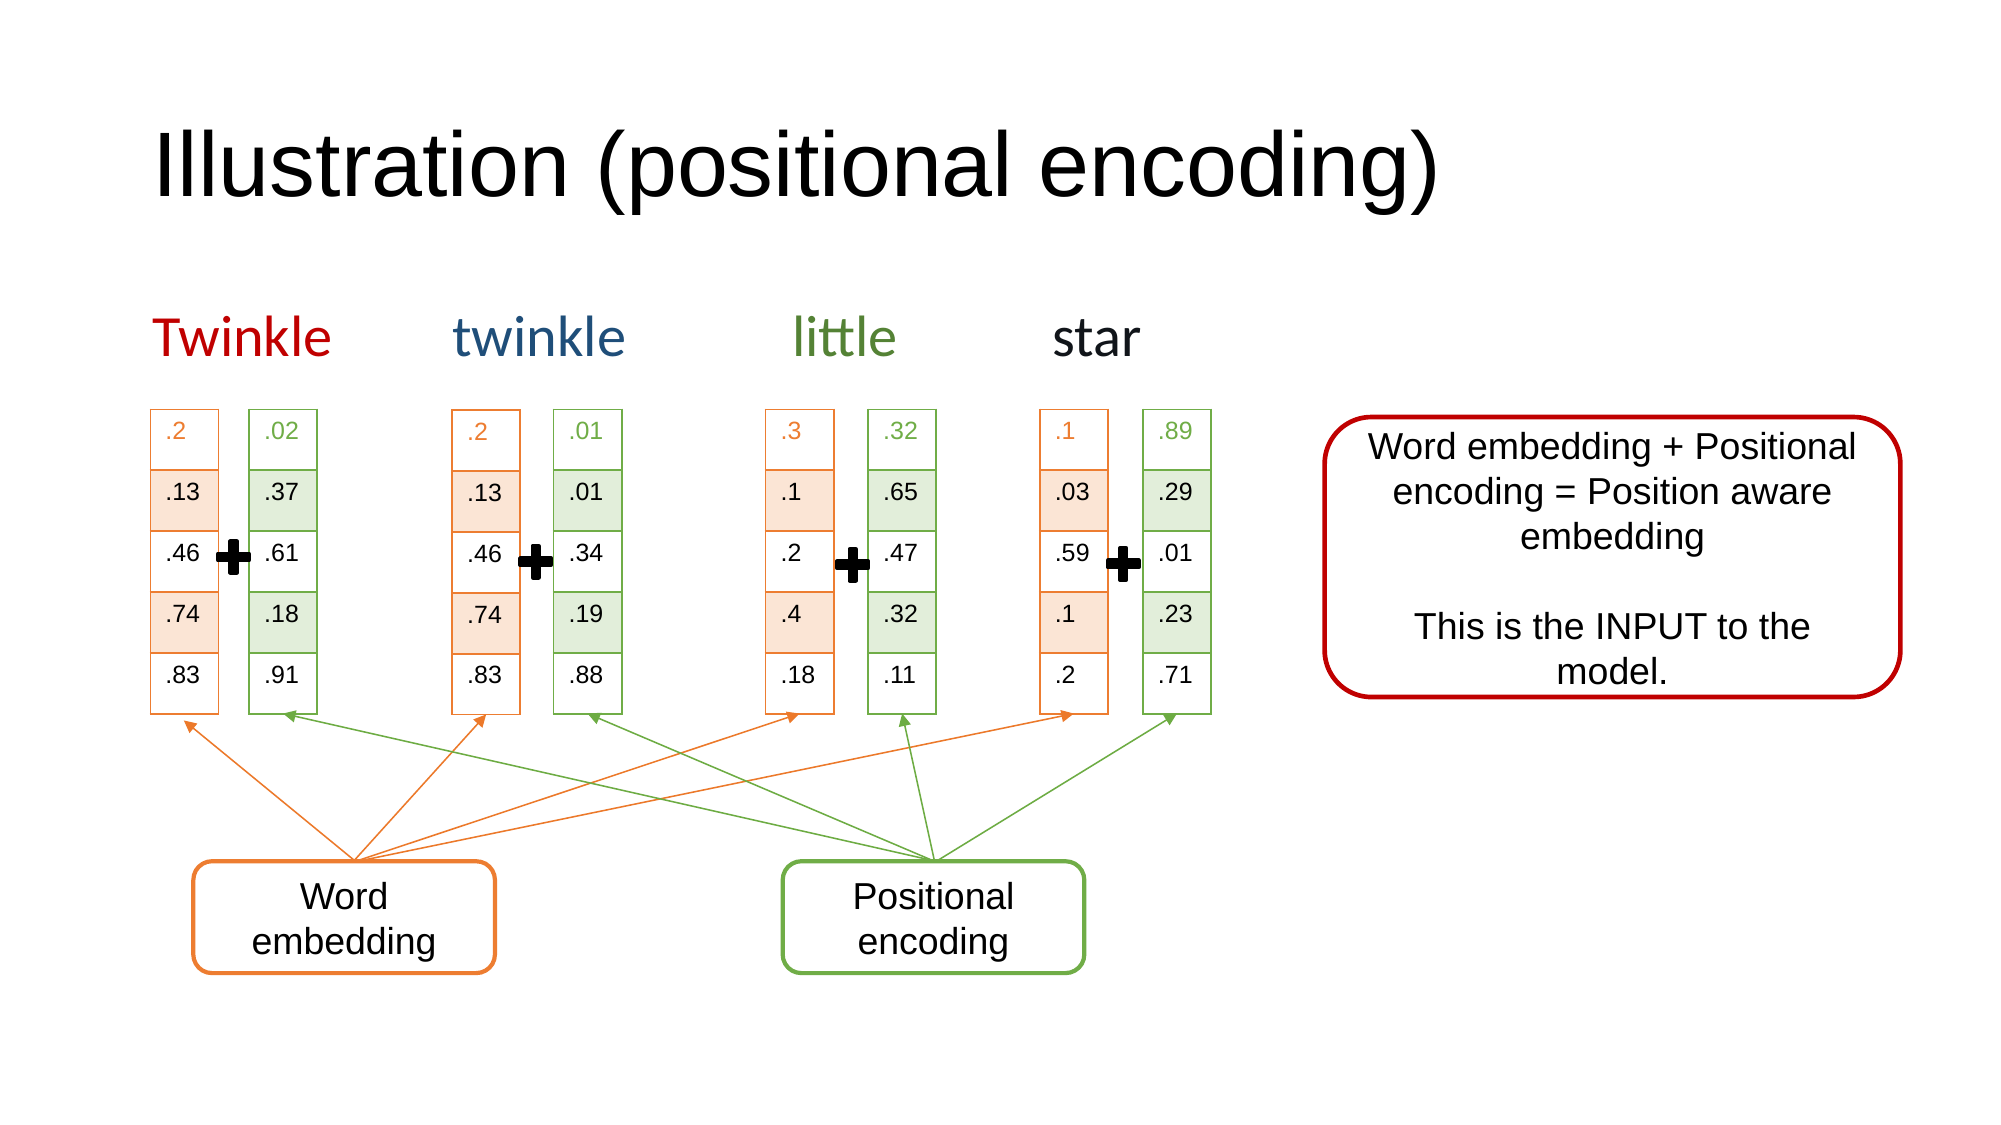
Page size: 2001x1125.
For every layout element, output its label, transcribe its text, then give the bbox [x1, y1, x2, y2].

table_header .1 [1041, 410, 1107, 469]
text_box [518, 544, 553, 580]
table_header .01 [554, 410, 621, 469]
table_cell .32 [869, 593, 935, 652]
table_cell .47 [869, 532, 935, 591]
table_cell .23 [1144, 593, 1210, 652]
text_box [1106, 546, 1141, 582]
table_cell .2 [1041, 654, 1107, 712]
text_box Word embedding + Positional encoding = Position aware embedding This is the INPUT to the model. [1322, 414, 1903, 700]
table_cell .71 [1144, 654, 1210, 713]
list Twinkle twinkle little star [137, 298, 1863, 1013]
text_box [216, 539, 251, 575]
table_cell .46 [151, 532, 218, 591]
table_cell .61 [250, 532, 316, 591]
table_cell .59 [1041, 532, 1107, 591]
table_cell .29 [1144, 471, 1210, 530]
text_box Positional encoding [780, 870, 1087, 976]
table_cell .13 [453, 472, 519, 531]
table_header .2 [151, 410, 218, 469]
table_cell .83 [453, 655, 519, 711]
text_box [835, 547, 870, 583]
table_header .3 [766, 410, 833, 469]
table_cell .34 [554, 532, 621, 591]
table_header .2 [453, 411, 519, 470]
table_cell .13 [151, 471, 218, 530]
table_cell .11 [869, 654, 935, 711]
table_cell .01 [554, 471, 621, 530]
table_cell .1 [1041, 593, 1107, 652]
table_cell .4 [766, 593, 833, 652]
table_cell .19 [554, 593, 621, 652]
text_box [587, 713, 900, 862]
table_header .89 [1144, 410, 1210, 469]
table_cell .88 [554, 654, 621, 711]
table_cell .91 [250, 654, 316, 713]
table_header .32 [869, 410, 935, 469]
table_cell .37 [250, 471, 316, 530]
table_cell .01 [1144, 532, 1210, 591]
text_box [282, 713, 586, 862]
text_box Word embedding [191, 871, 498, 976]
title Illustration (positional encoding) [137, 57, 1863, 278]
table_cell .65 [869, 471, 935, 530]
table_header .02 [250, 410, 316, 469]
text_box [935, 713, 1178, 862]
table_cell .83 [151, 654, 218, 713]
table_cell .74 [151, 593, 218, 652]
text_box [183, 720, 277, 862]
table_cell .46 [453, 533, 519, 592]
table_cell .1 [766, 471, 833, 530]
table_cell .03 [1041, 471, 1107, 530]
table_cell .18 [766, 654, 833, 711]
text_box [901, 713, 934, 862]
table_cell .74 [453, 594, 519, 653]
table_cell .18 [250, 593, 316, 652]
table_cell .2 [766, 532, 833, 591]
